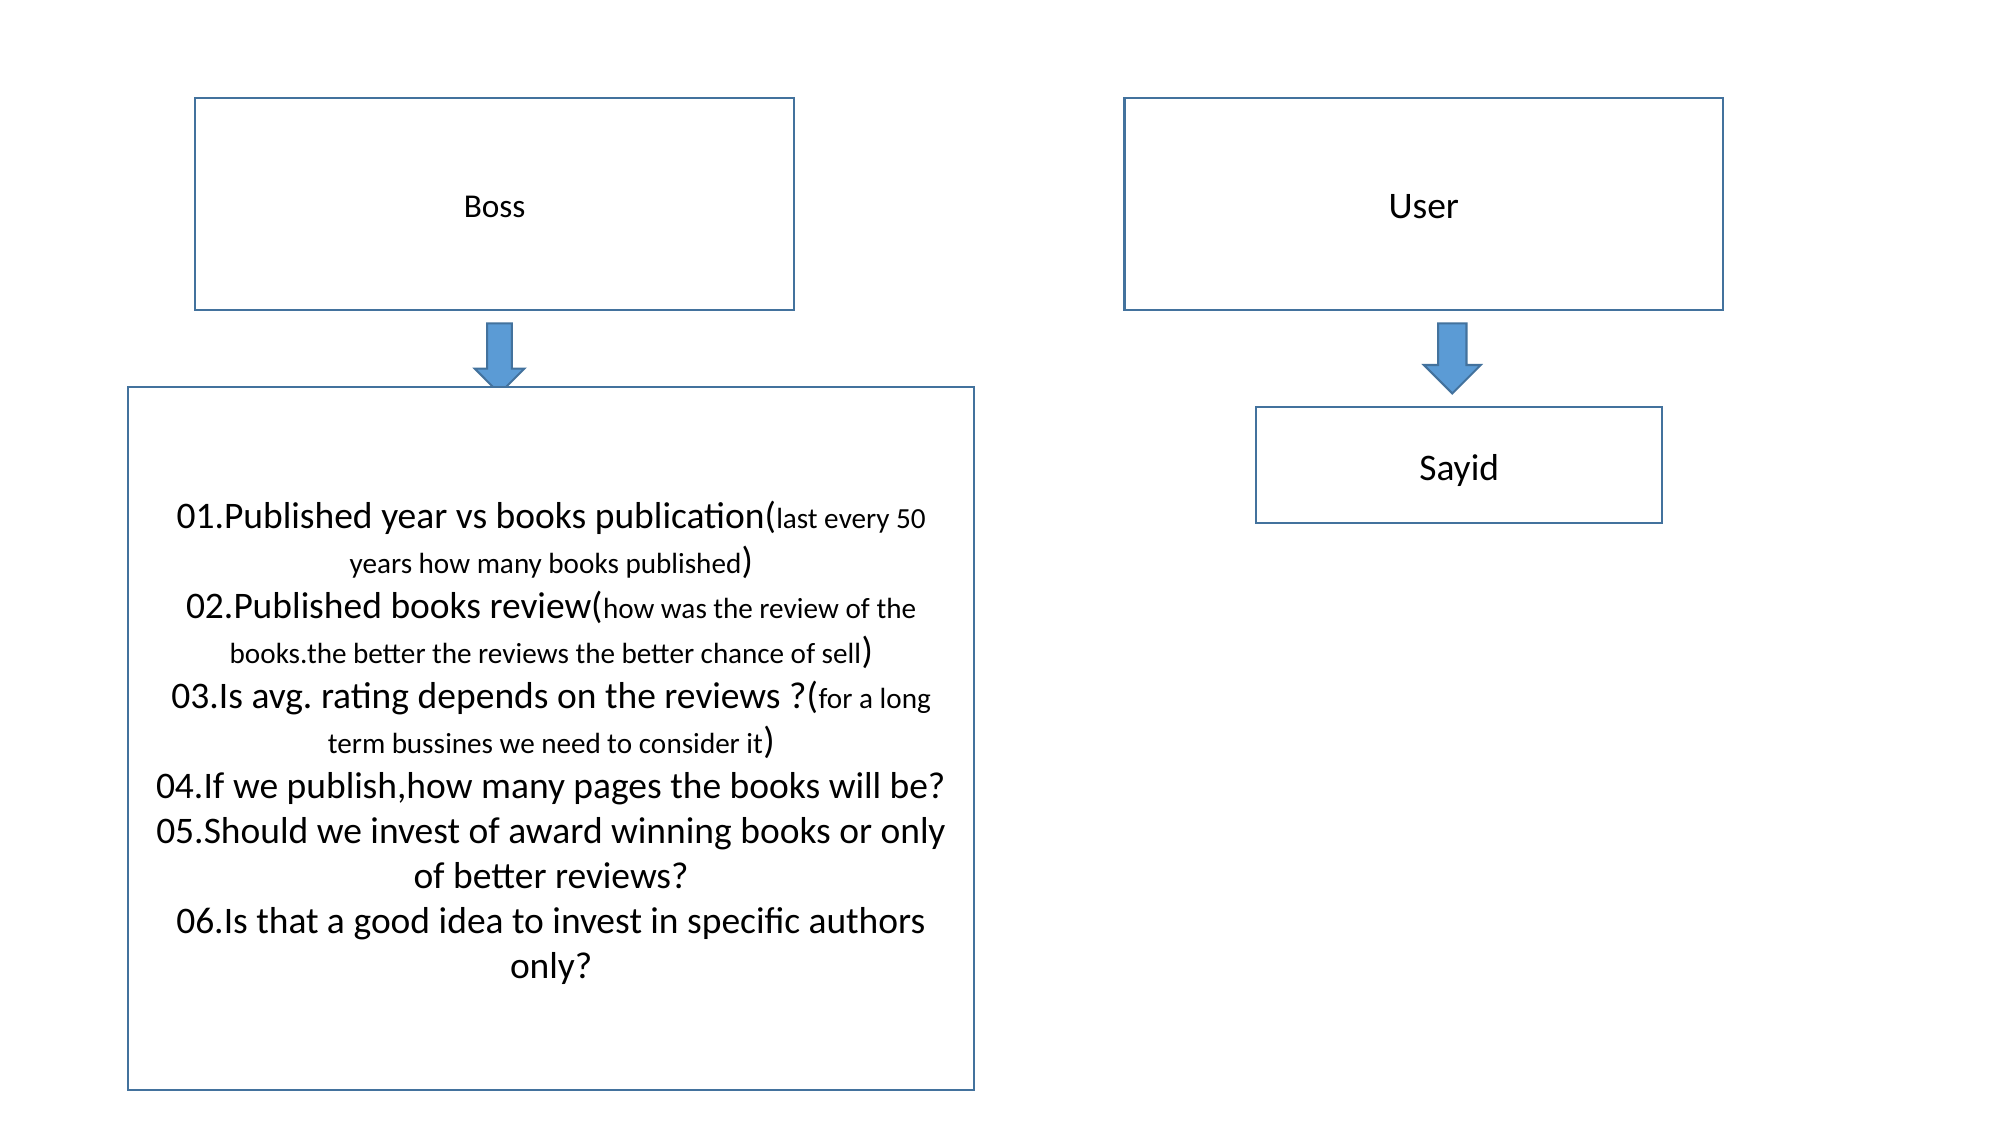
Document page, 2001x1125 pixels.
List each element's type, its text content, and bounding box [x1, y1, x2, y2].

text_box 01.Published year vs books publication(last every 50 years how many books published) 02.Published books review(how was the review of the books.the better the reviews the better chance of sell) 03.Is avg. rating depends on the reviews ?(for a long term bussines we need to consider it) 04.If we publish,how many pages the books will be? 05.Should we invest of award winning books or only of better reviews? 06.Is that a good idea to invest in specific authors only? [127, 386, 975, 1091]
text_box [472, 322, 527, 386]
text_box User [1123, 97, 1724, 311]
text_box [1421, 322, 1484, 395]
text_box Sayid [1255, 406, 1663, 524]
text_box Boss [194, 97, 795, 311]
